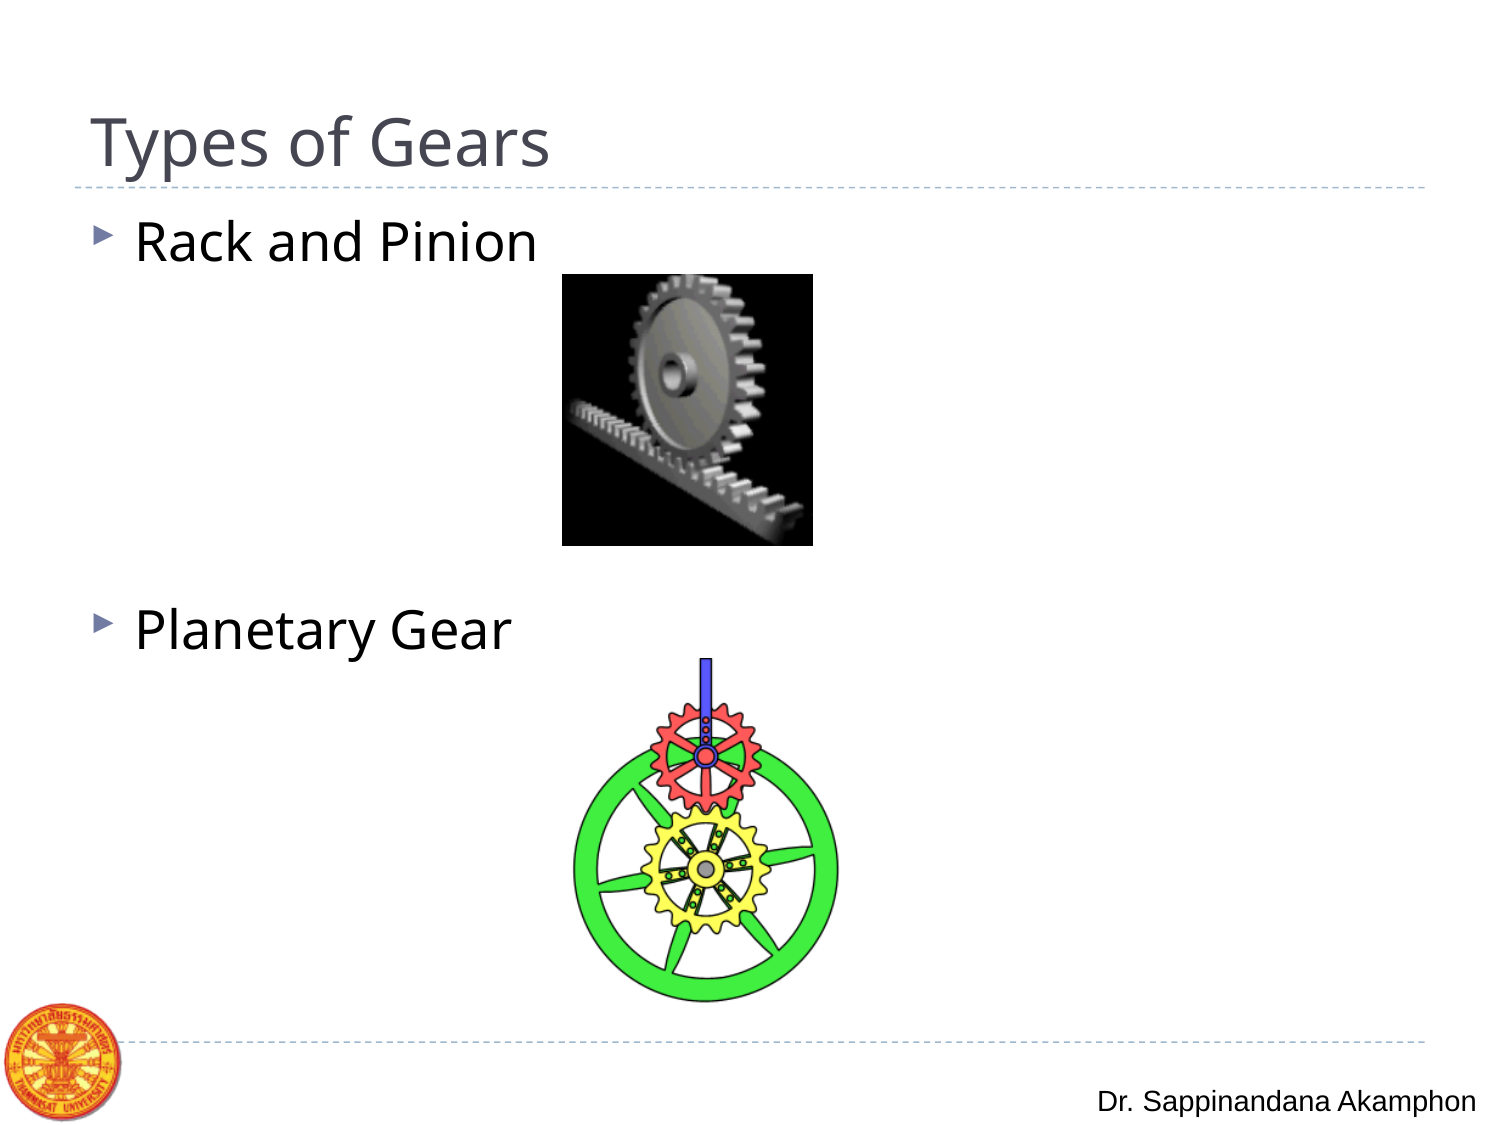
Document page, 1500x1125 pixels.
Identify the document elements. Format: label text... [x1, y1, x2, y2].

picture [562, 274, 813, 546]
title Types of Gears [74, 24, 1426, 188]
list Rack and Pinion Planetary Gear [74, 199, 1426, 1011]
picture [537, 658, 876, 1040]
picture [0, 999, 125, 1125]
